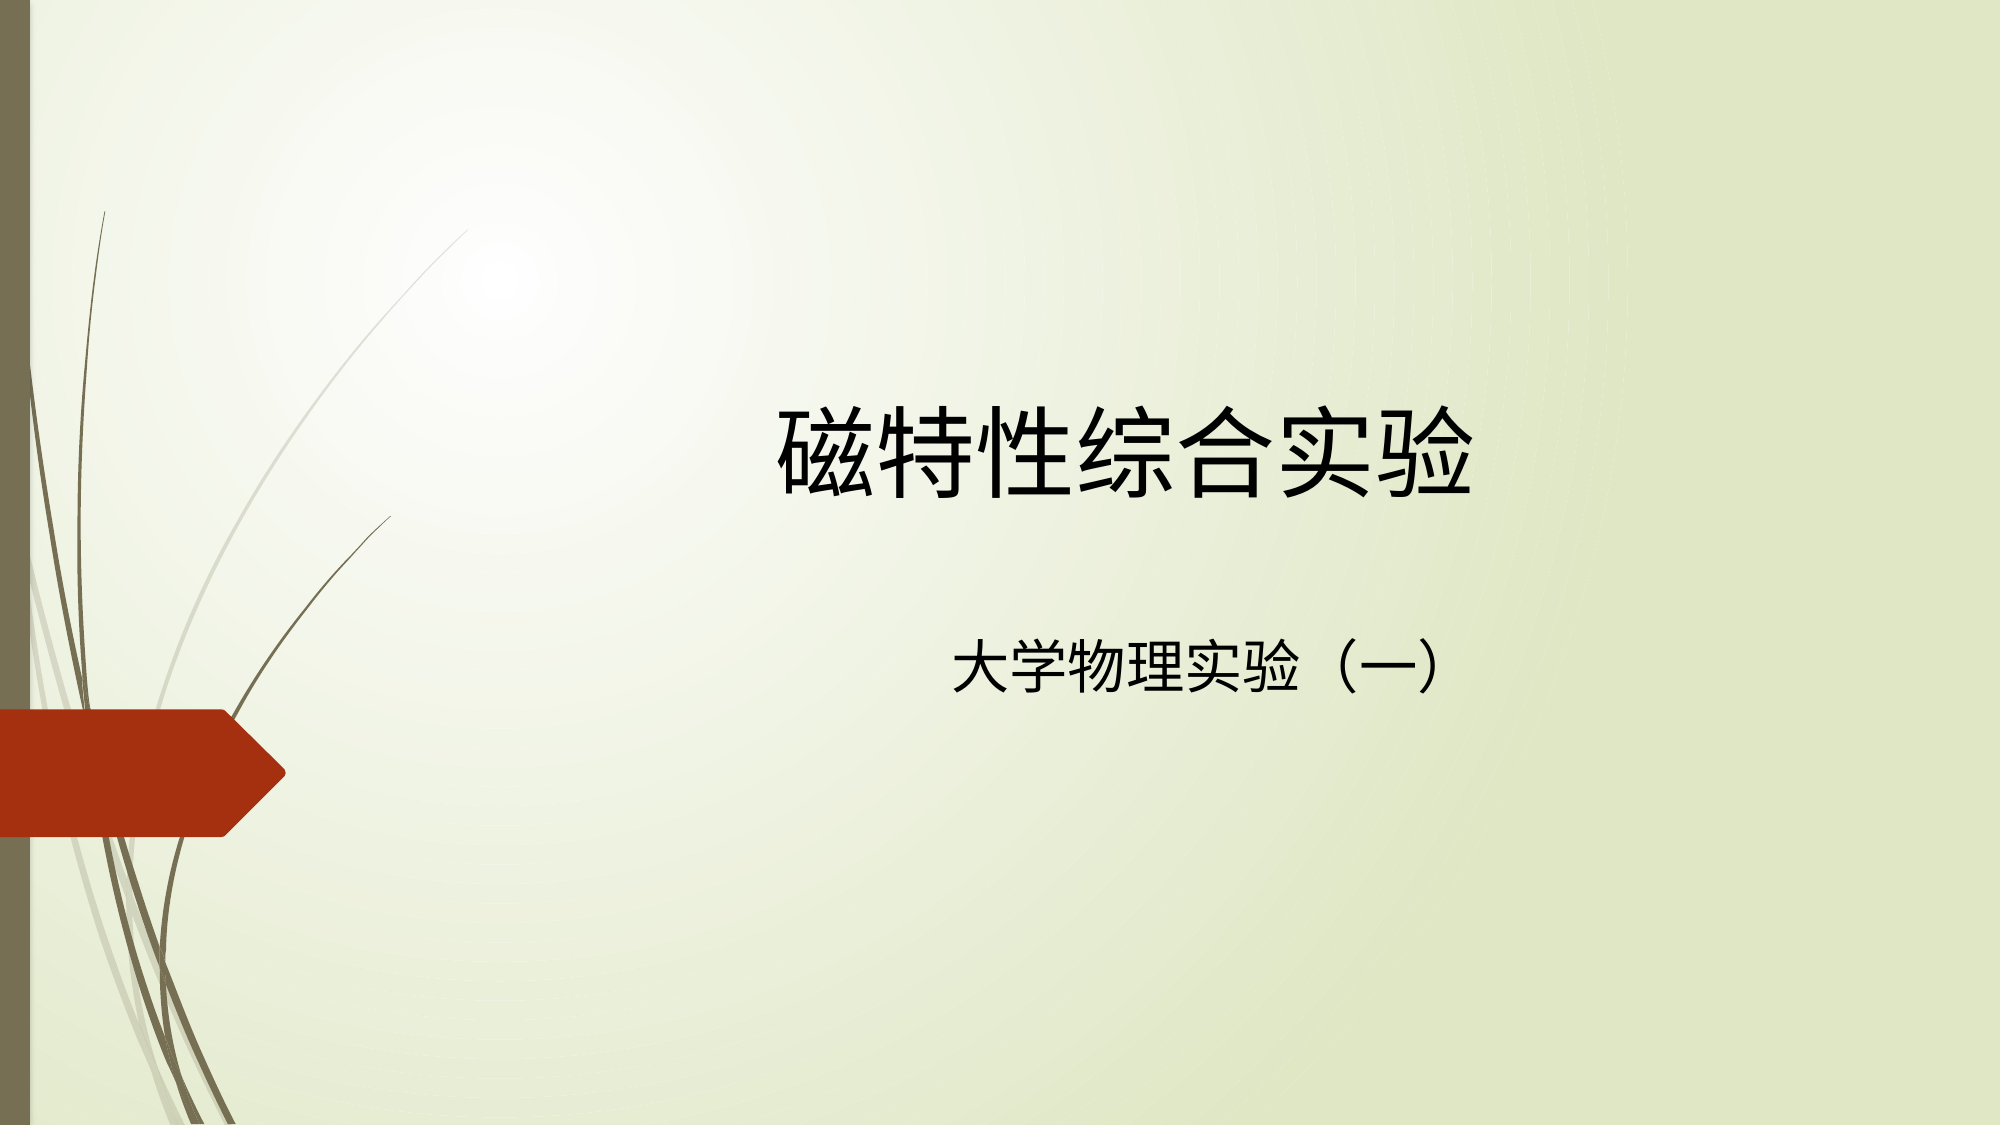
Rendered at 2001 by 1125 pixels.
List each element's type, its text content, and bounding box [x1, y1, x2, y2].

text_box 磁特性综合实验 大学物理实验（一） [666, 383, 1491, 708]
